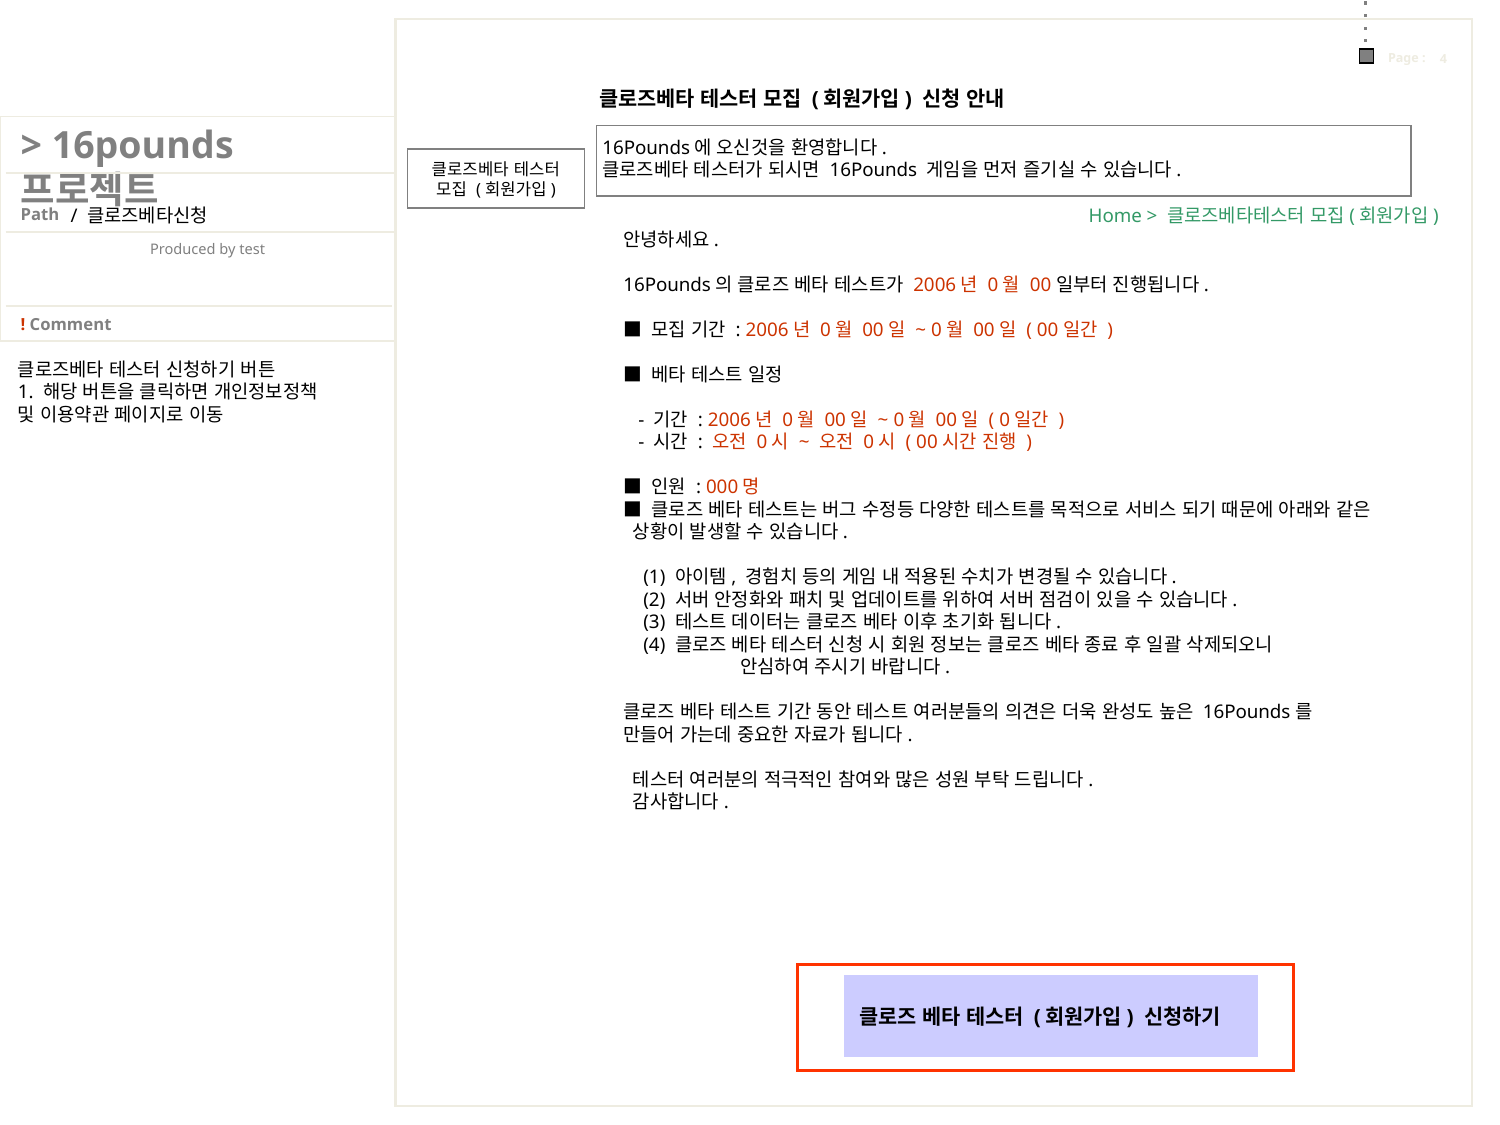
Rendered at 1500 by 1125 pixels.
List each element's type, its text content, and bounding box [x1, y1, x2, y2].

text_box [596, 125, 1412, 197]
text_box 클로즈베타 테스터 신청하기 버튼 1. 해당 버튼을 클릭하면 개인정보정책 및 이용약관 페이지로 이동 [11, 350, 408, 433]
text_box 클로즈베타 테스터 모집 (회원가입) [407, 148, 585, 208]
text_box 안녕하세요. 16Pounds의 클로즈 베타 테스트가 2006년 0월 00일부터 진행됩니다. ■ 모집 기간 : 2006년 0월 00일 ~ 0월 00일 ( 00일간 ) ■ 베타 테스트 일정 - 기간 : 2006년 0월 00일 ~ 0월 00일 ( 0일간 ) - 시간 : 오전 0시 ~ 오전 0시 ( 00시간 진행 ) ■ 인원 : 000명 ■ 클로즈 베타 테스트는 버그 수정등 다양한 테스트를 목적으로 서비스 되기 때문에 아래와 같은 상황이 발생할 수 있습니다. (1) 아이템, 경험치 등의 게임 내 적용된 수치가 변경될 수 있습니다. (2) 서버 안정화와 패치 및 업데이트를 위하여 서버 점검이 있을 수 있습니다. (3) 테스트 데이터는 클로즈 베타 이후 초기화 됩니다. (4) 클로즈 베타 테스터 신청 시 회원 정보는 클로즈 베타 종료 후 일괄 삭제되오니 안심하여 주시기 바랍니다. 클로즈 베타 테스트 기간 동안 테스트 여러분들의 의견은 더욱 완성도 높은 16Pounds를 만들어 가는데 중요한 자료가 됩니다. 테스터 여러분의 적극적인 참여와 많은 성원 부탁 드립니다. 감사합니다. [608, 219, 1448, 820]
text_box / 클로즈베타신청 [64, 196, 396, 234]
text_box Home > 클로즈베타테스터 모집(회원가입) [1069, 196, 1459, 234]
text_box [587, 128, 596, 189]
text_box 클로즈베타 테스터 모집 (회원가입) 신청 안내 [584, 78, 1035, 119]
text_box [797, 964, 1294, 1071]
